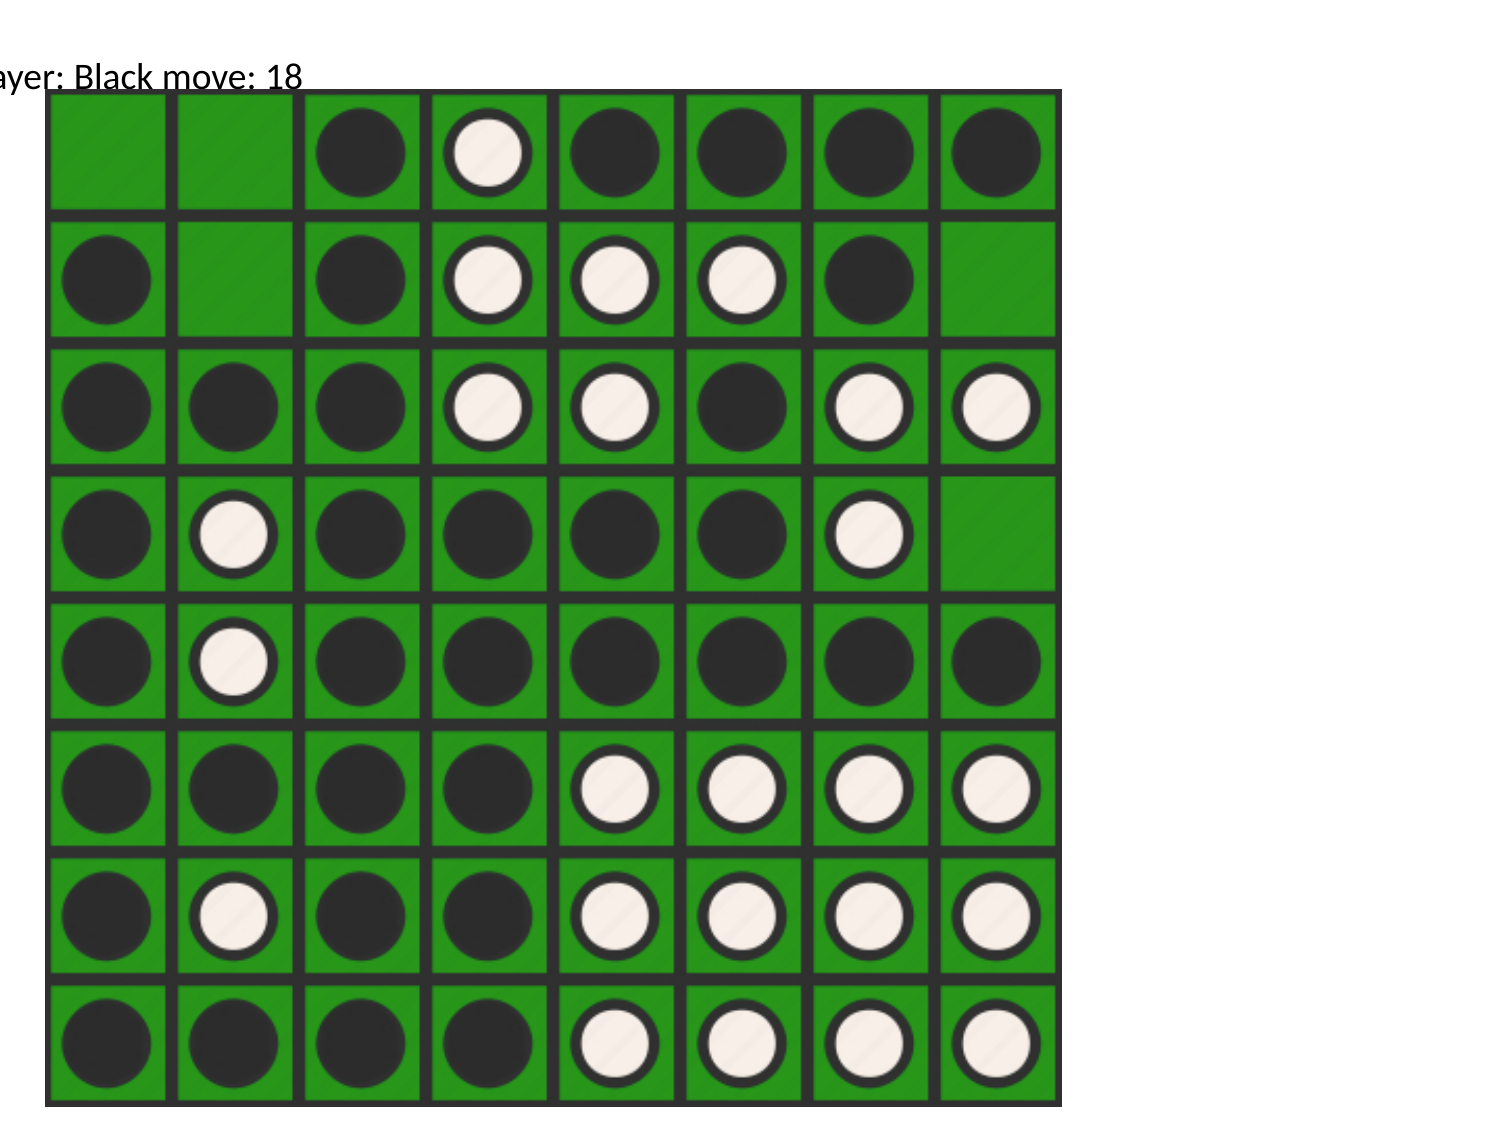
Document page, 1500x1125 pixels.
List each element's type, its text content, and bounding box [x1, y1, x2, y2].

text_box turn: 55 player: Black move: 18 [0, 44, 319, 105]
picture [44, 89, 1062, 1107]
